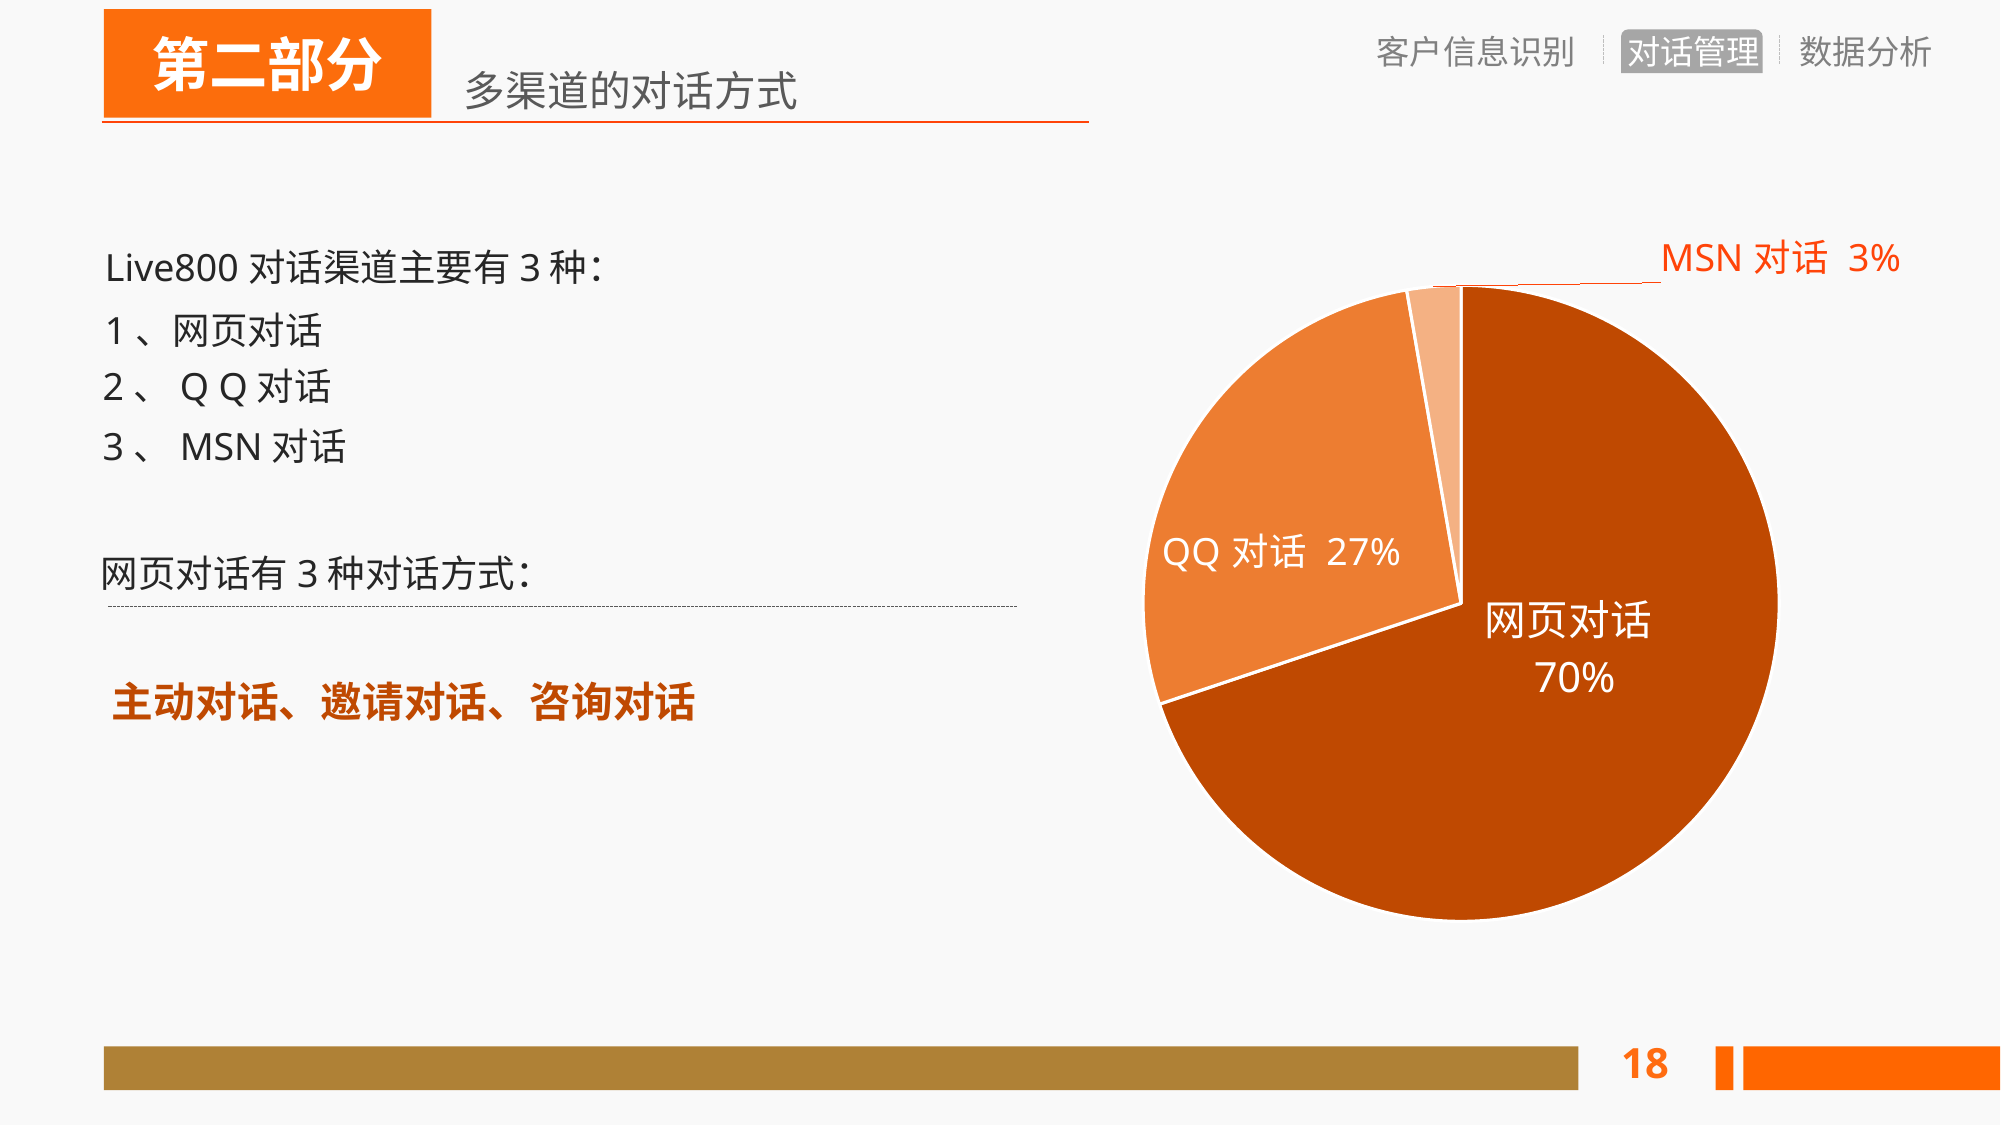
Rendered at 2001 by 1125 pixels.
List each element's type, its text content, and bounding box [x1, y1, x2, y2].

text_box 1、网页对话 [90, 299, 973, 355]
text_box 多渠道的对话方式 [449, 57, 813, 123]
text_box 3、MSN对话 [87, 415, 973, 476]
text_box 2、Q Q对话 [87, 355, 973, 415]
text_box Live800对话渠道主要有3种： [90, 236, 973, 297]
text_box 主动对话、邀请对话、咨询对话 [97, 668, 712, 733]
text_box 网页对话有3种对话方式： [85, 543, 973, 603]
chart [973, 106, 2000, 1007]
